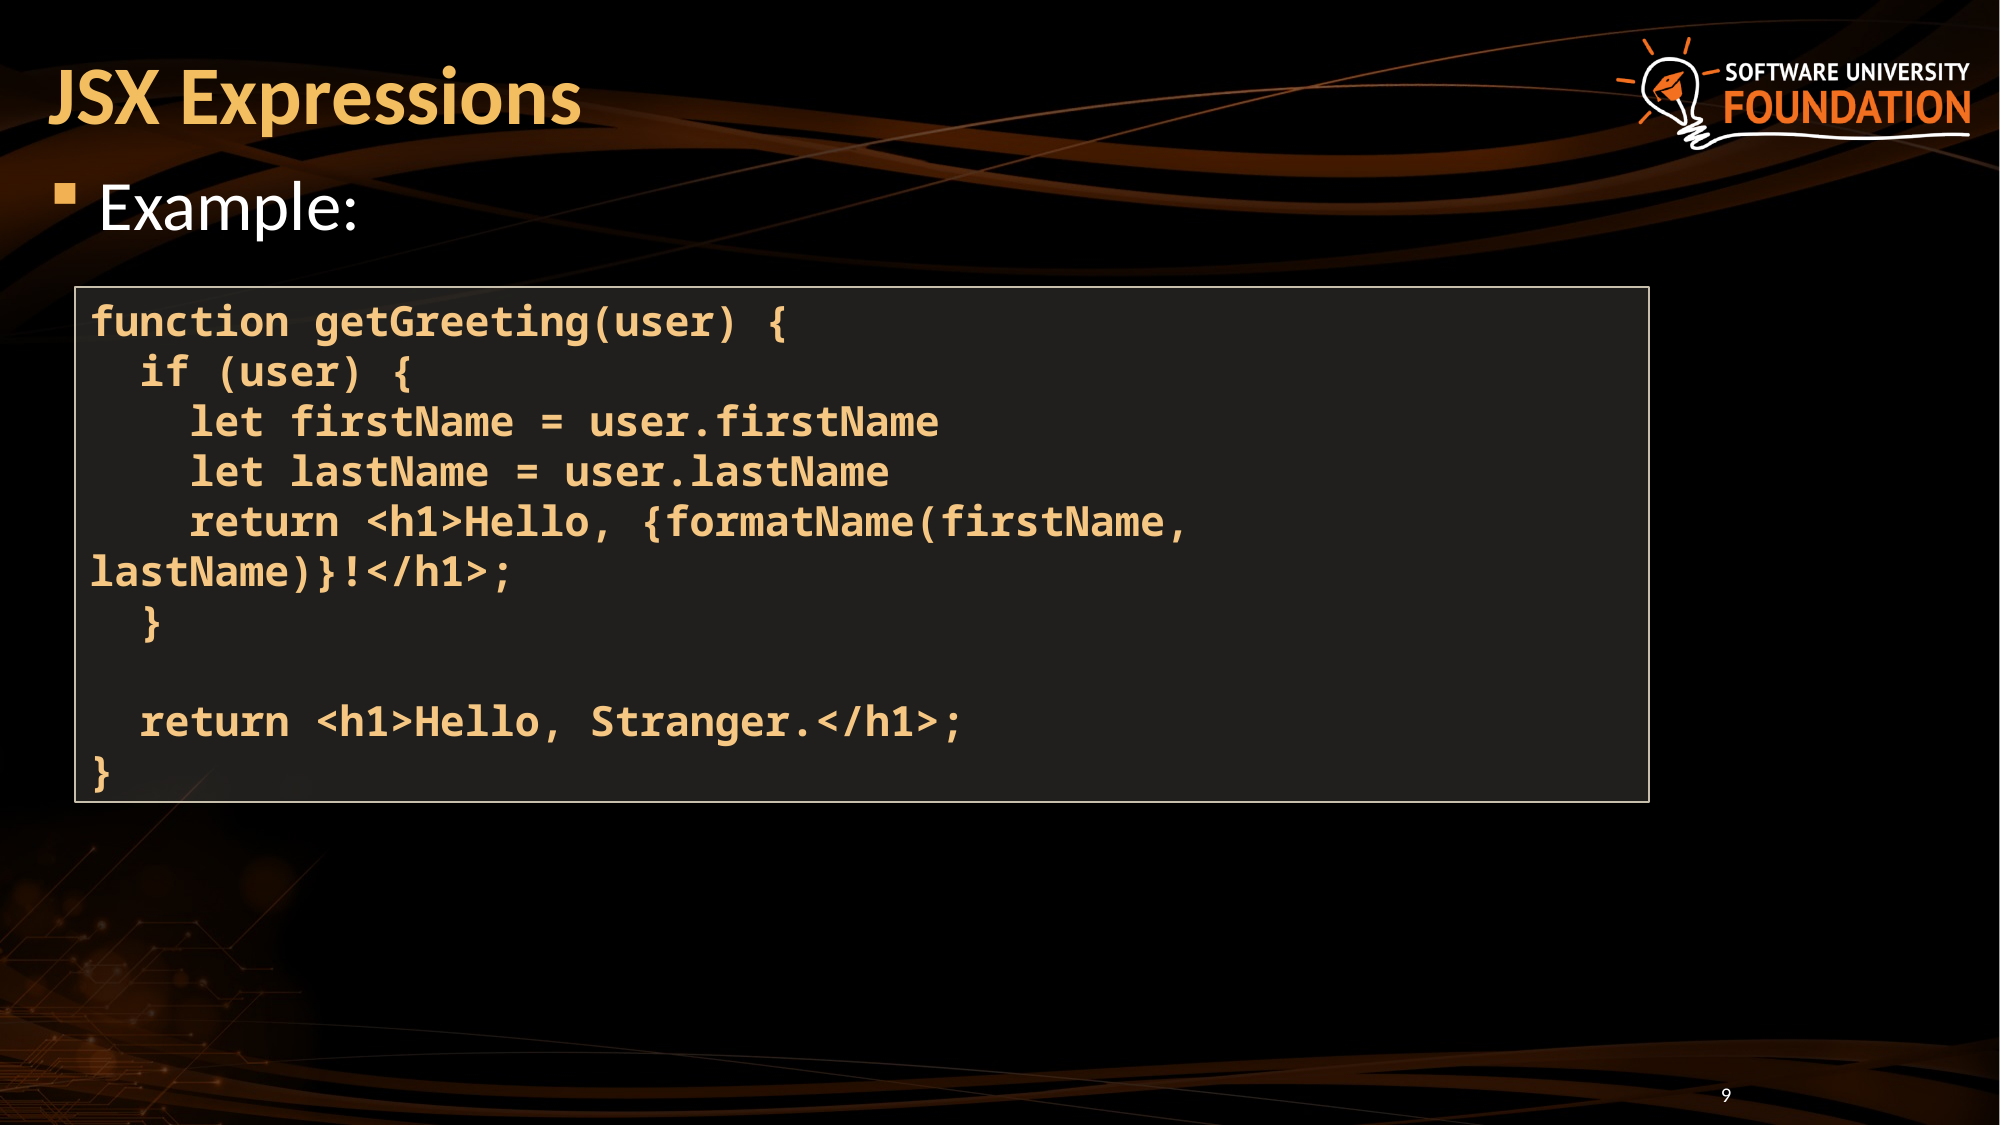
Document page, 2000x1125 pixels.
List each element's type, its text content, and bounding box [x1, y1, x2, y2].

title JSX Expressions [30, 6, 1602, 149]
slide_number 9 [1662, 1074, 1738, 1113]
picture [0, 0, 2000, 1125]
list Example: [30, 149, 1968, 1064]
